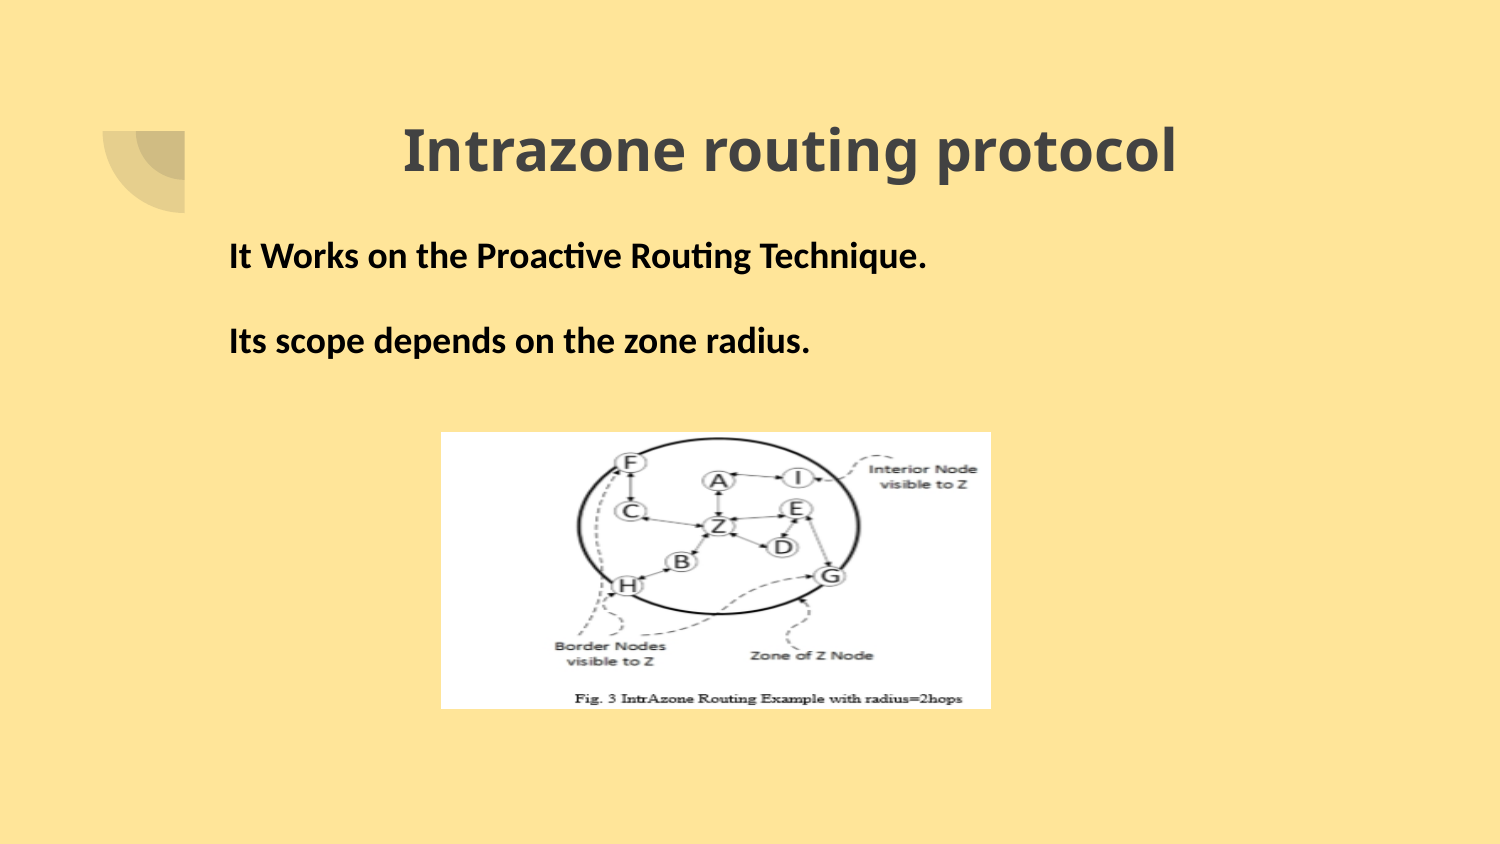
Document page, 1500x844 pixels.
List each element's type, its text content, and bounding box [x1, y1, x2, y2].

list It Works on the Proactive Routing Technique. Its scope depends on the zone radius. [213, 209, 1368, 744]
title Intrazone routing protocol [213, 98, 1368, 209]
picture [441, 431, 991, 710]
